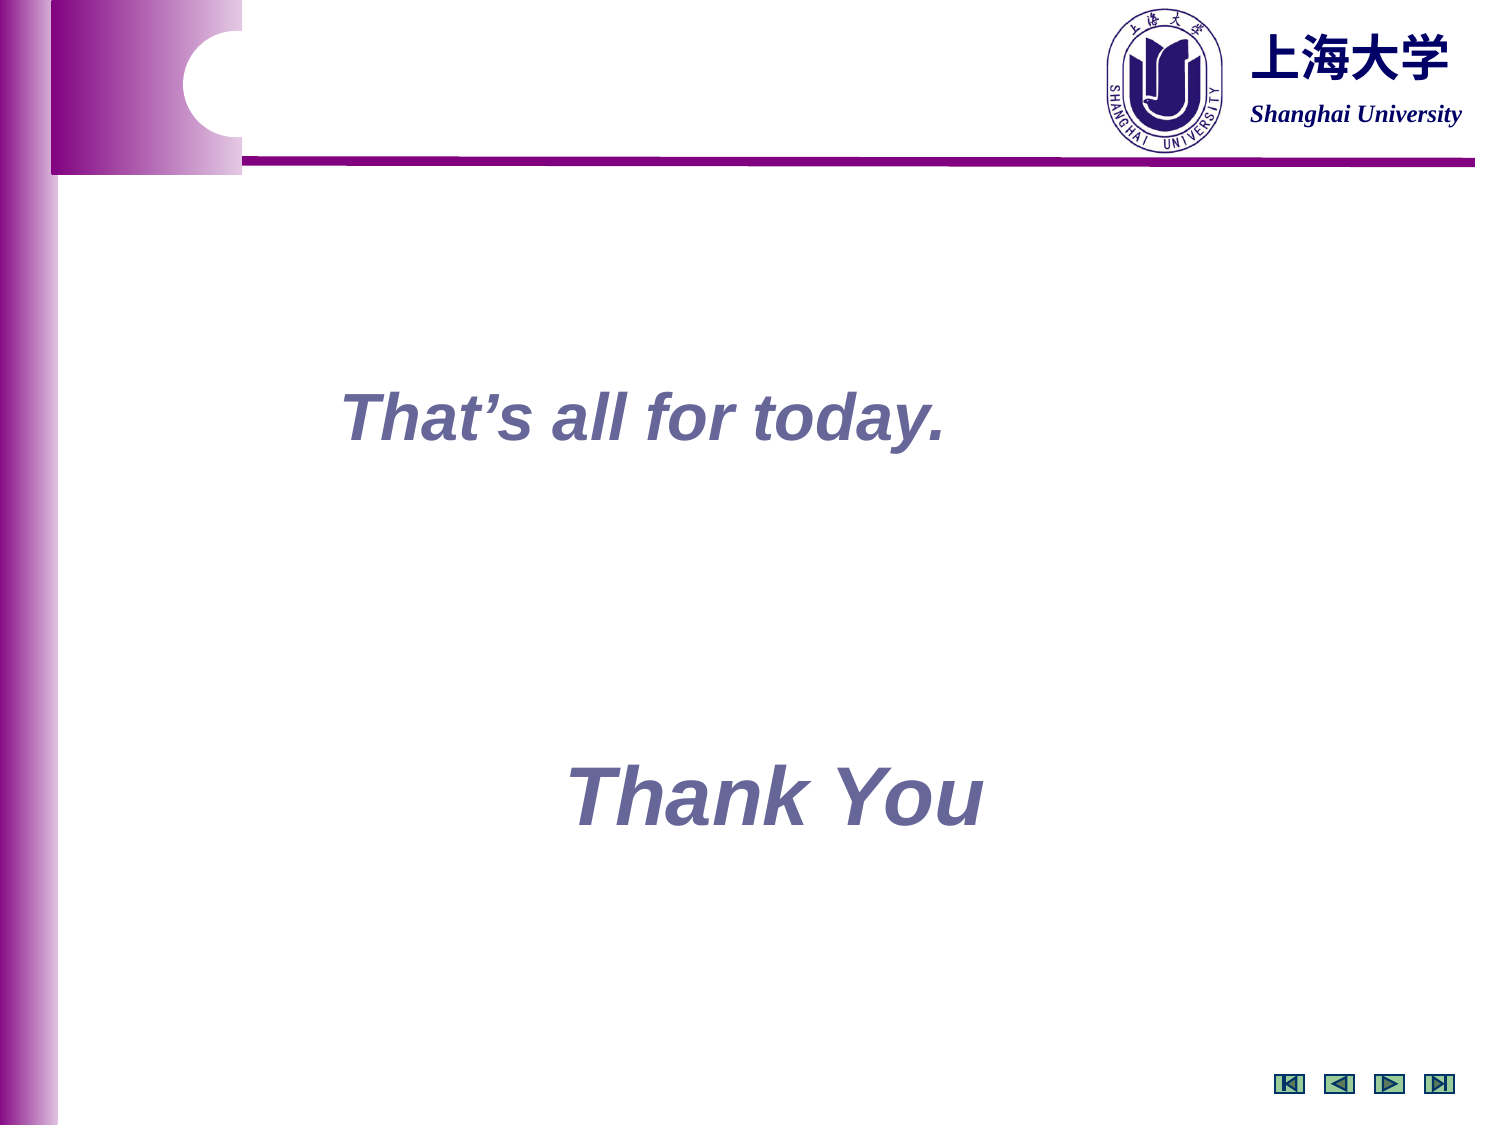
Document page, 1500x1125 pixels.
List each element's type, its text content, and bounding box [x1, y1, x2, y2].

text_box [1274, 1074, 1305, 1093]
picture [1104, 7, 1225, 154]
text_box That’s all for today. [324, 362, 963, 463]
text_box [1424, 1074, 1455, 1093]
text_box Thank You [549, 734, 1013, 850]
text_box [1374, 1074, 1405, 1093]
text_box [1324, 1074, 1355, 1093]
